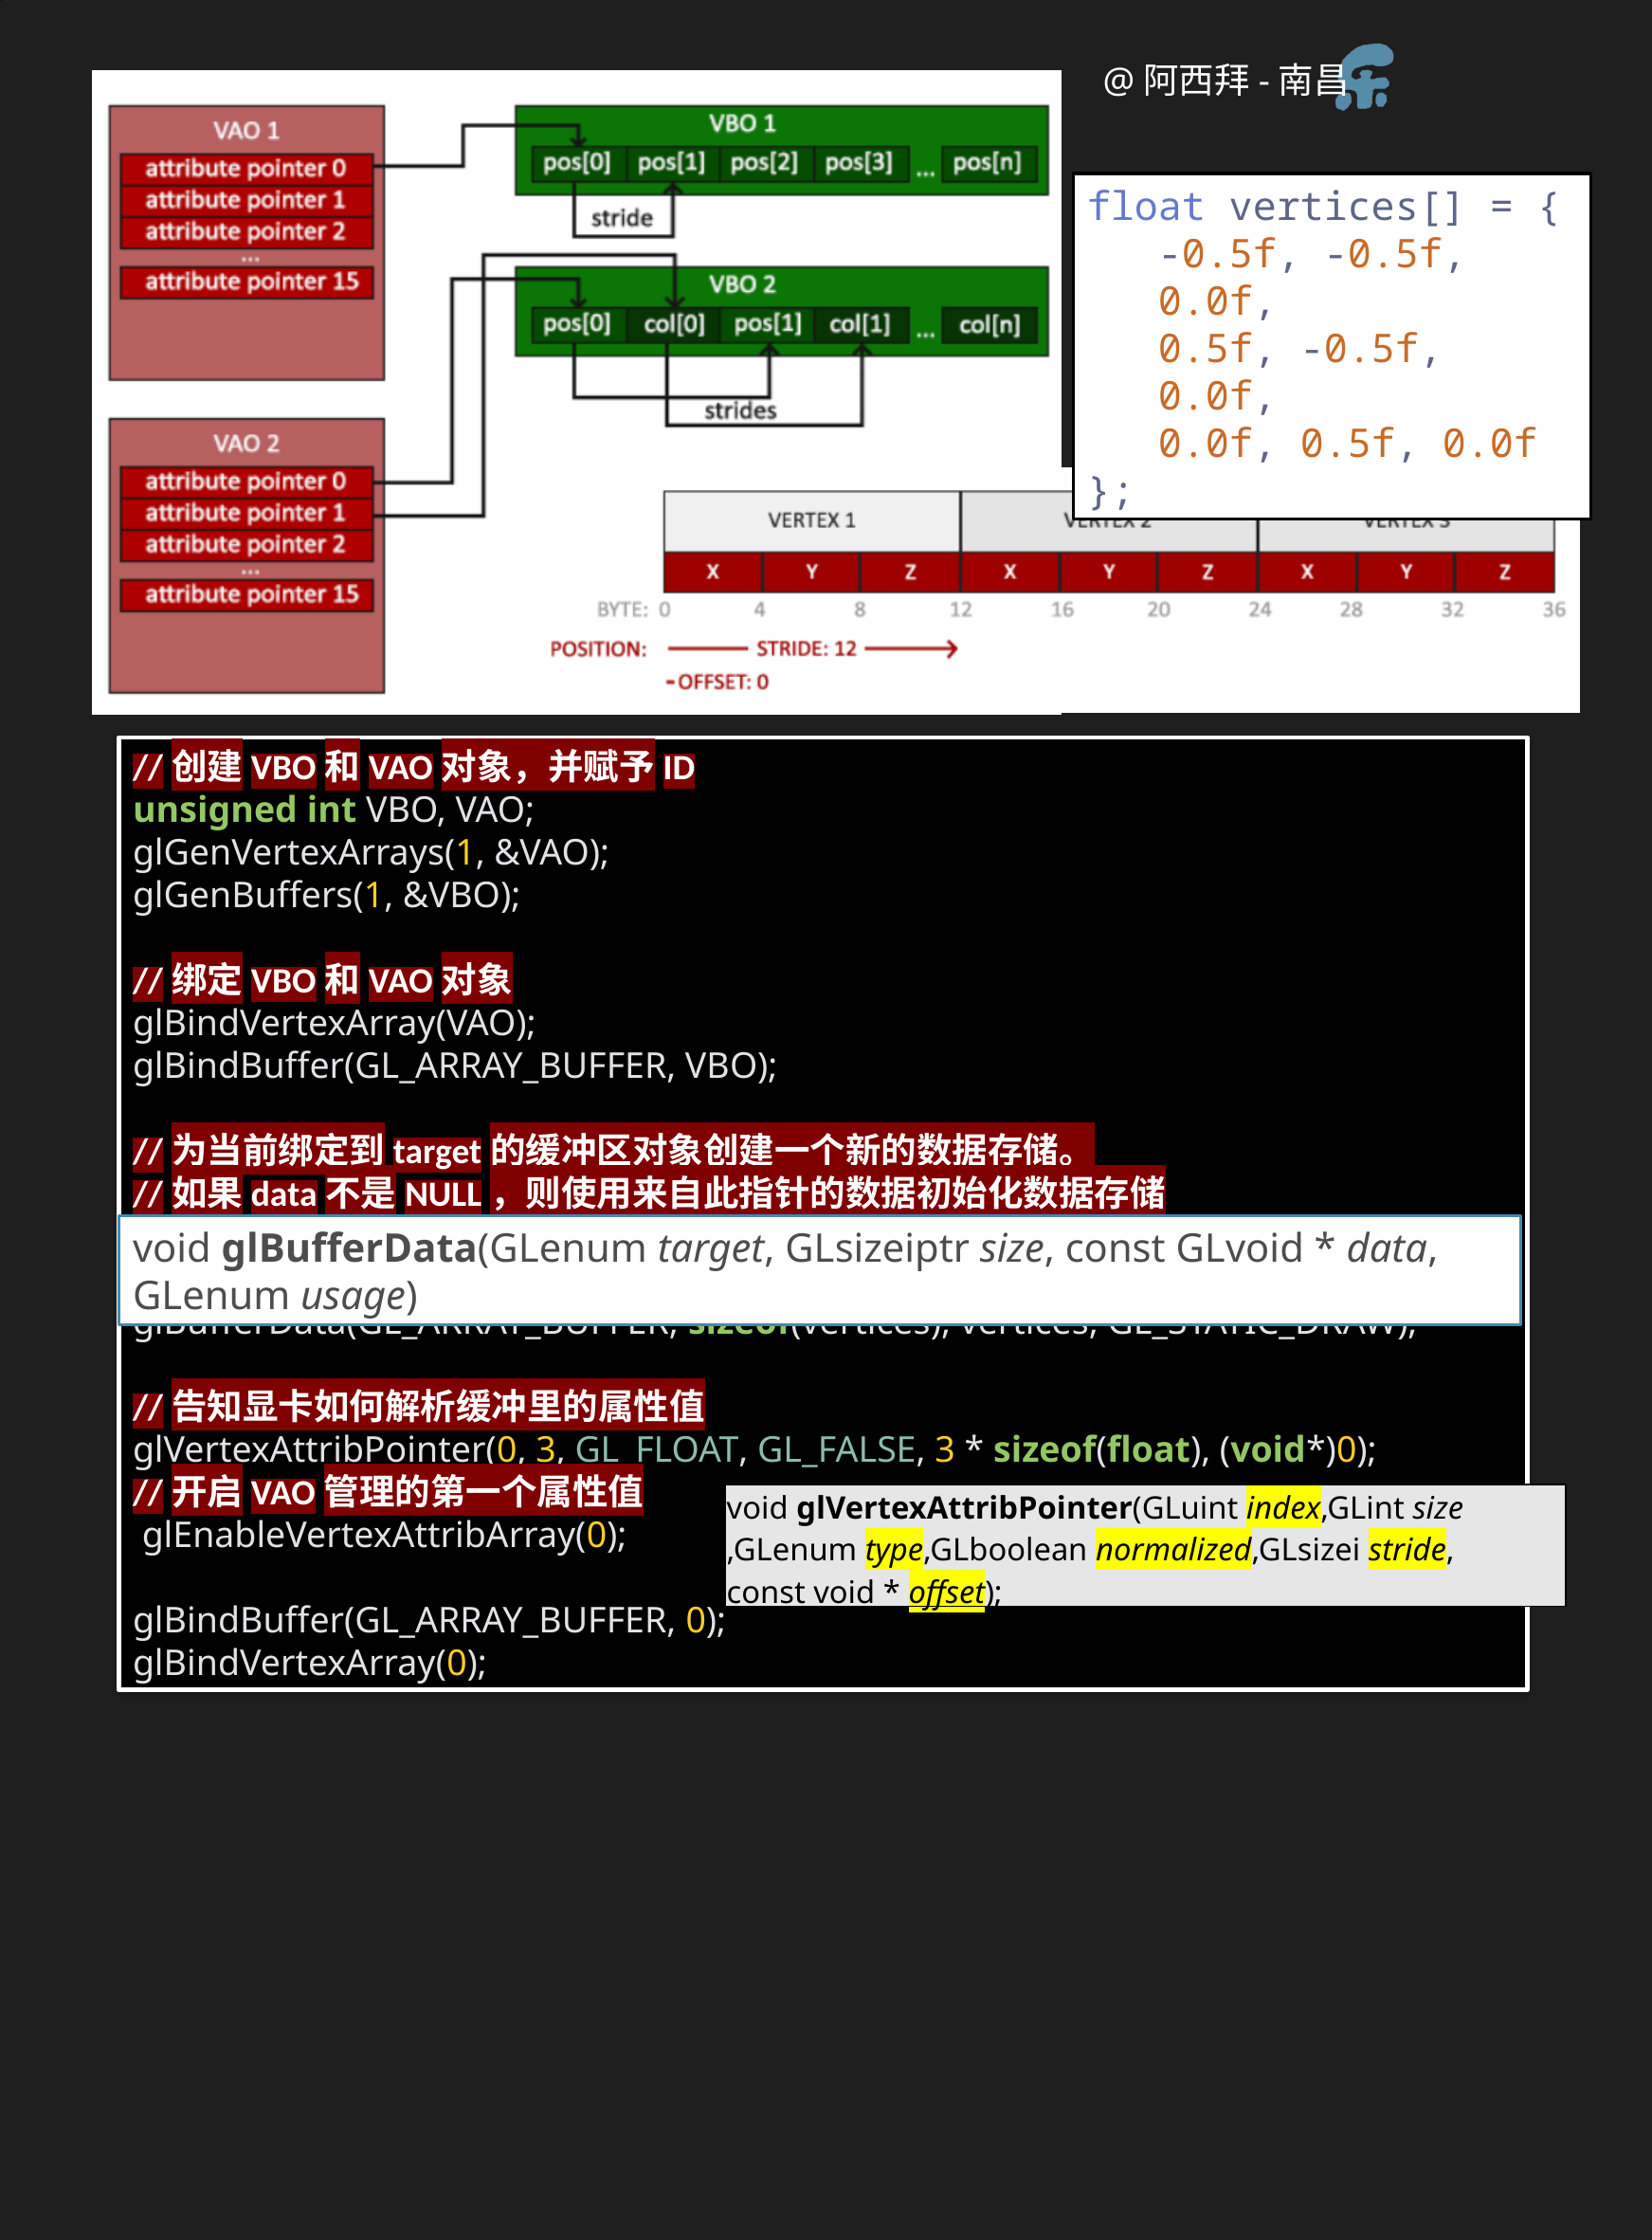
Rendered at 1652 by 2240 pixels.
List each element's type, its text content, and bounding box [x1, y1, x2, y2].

text_box //创建VBO和VAO对象，并赋予ID unsigned int VBO, VAO; glGenVertexArrays(1, &VAO); glGenBuffers(1, &VBO); //绑定VBO和VAO对象 glBindVertexArray(VAO); glBindBuffer(GL_ARRAY_BUFFER, VBO); //为当前绑定到target的缓冲区对象创建一个新的数据存储。 //如果data不是NULL，则使用来自此指针的数据初始化数据存储 glBufferData(GL_ARRAY_BUFFER, sizeof(vertices), vertices, GL_STATIC_DRAW); //告知显卡如何解析缓冲里的属性值 glVertexAttribPointer(0, 3, GL_FLOAT, GL_FALSE, 3 * sizeof(float), (void*)0); //开启VAO管理的第一个属性值 glEnableVertexAttribArray(0); glBindBuffer(GL_ARRAY_BUFFER, 0); glBindVertexArray(0); [117, 736, 1530, 1692]
text_box float vertices[] = { -0.5f, -0.5f, 0.0f, 0.5f, -0.5f, 0.0f, 0.0f, 0.5f, 0.0f }; [1072, 172, 1592, 520]
text_box void glBufferData(GLenum target, GLsizeiptr size, const GLvoid * data, GLenum usage) [118, 1214, 1522, 1326]
picture [0, 0, 1652, 2240]
table_header void glVertexAttribPointer(GLuint index,GLint size ,GLenum type,GLboolean normalized,GLsizei stride, const void * offset); [726, 1485, 1565, 1606]
